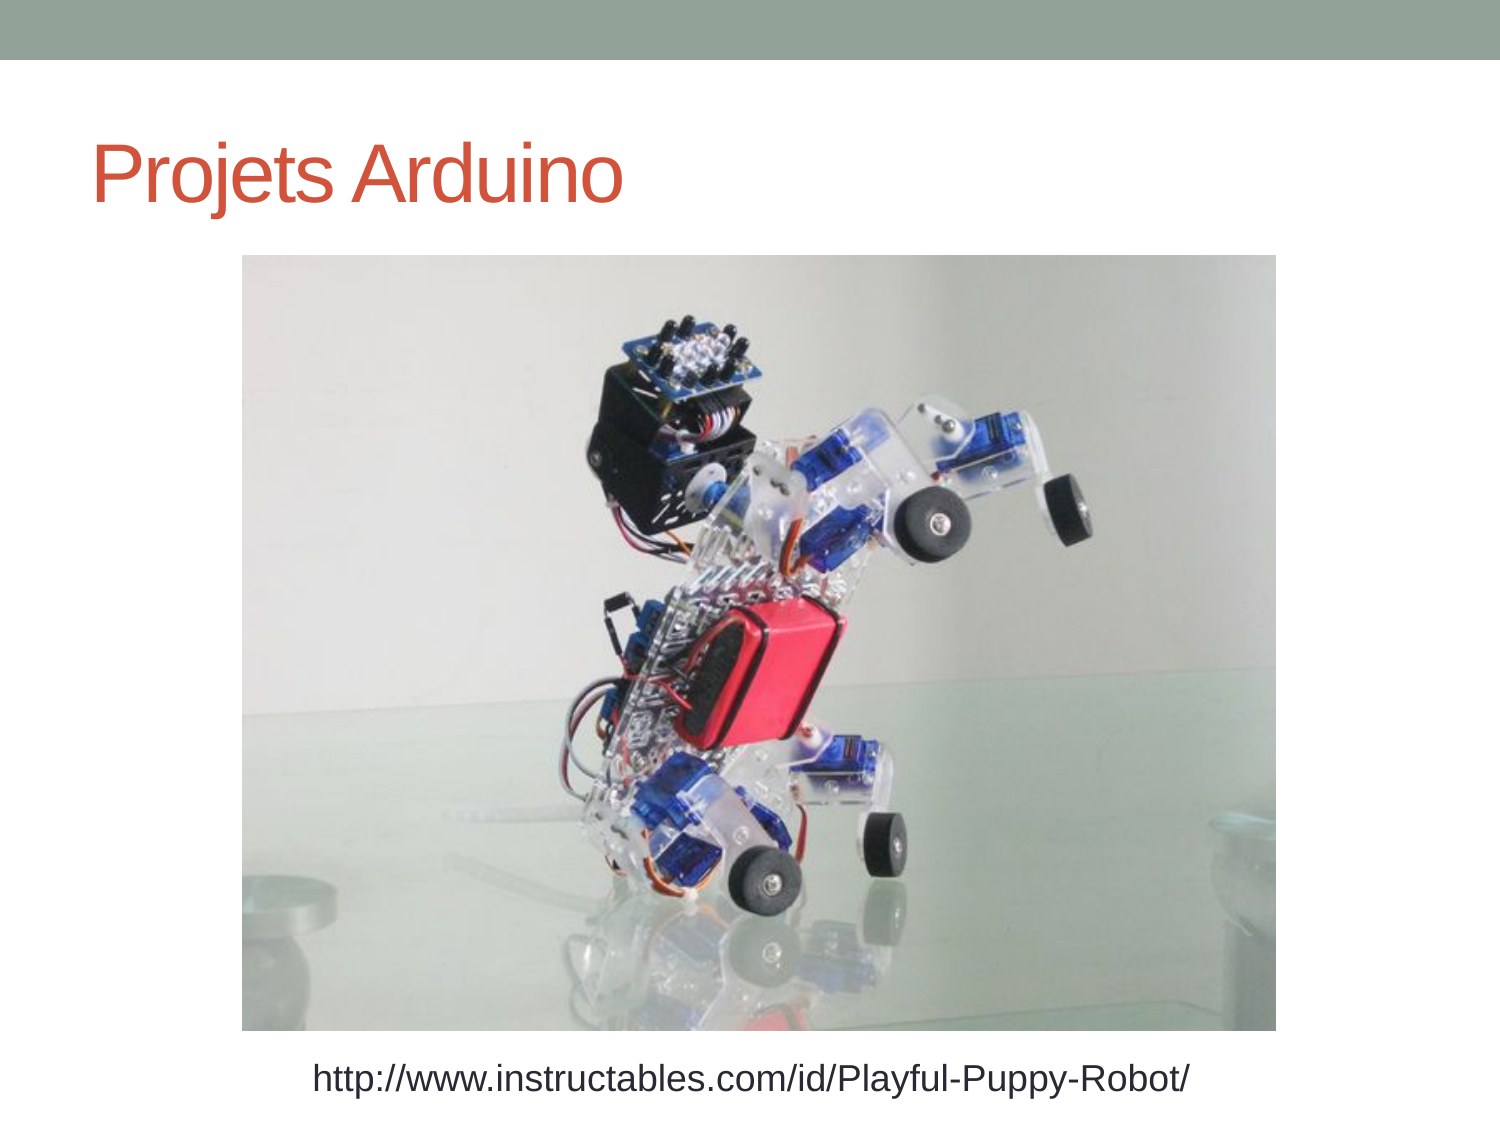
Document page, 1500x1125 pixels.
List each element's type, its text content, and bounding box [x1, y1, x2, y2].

text_box http://www.instructables.com/id/Playful-Puppy-Robot/ [297, 1046, 1206, 1107]
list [241, 255, 1276, 1031]
title Projets Arduino [75, 87, 1425, 250]
